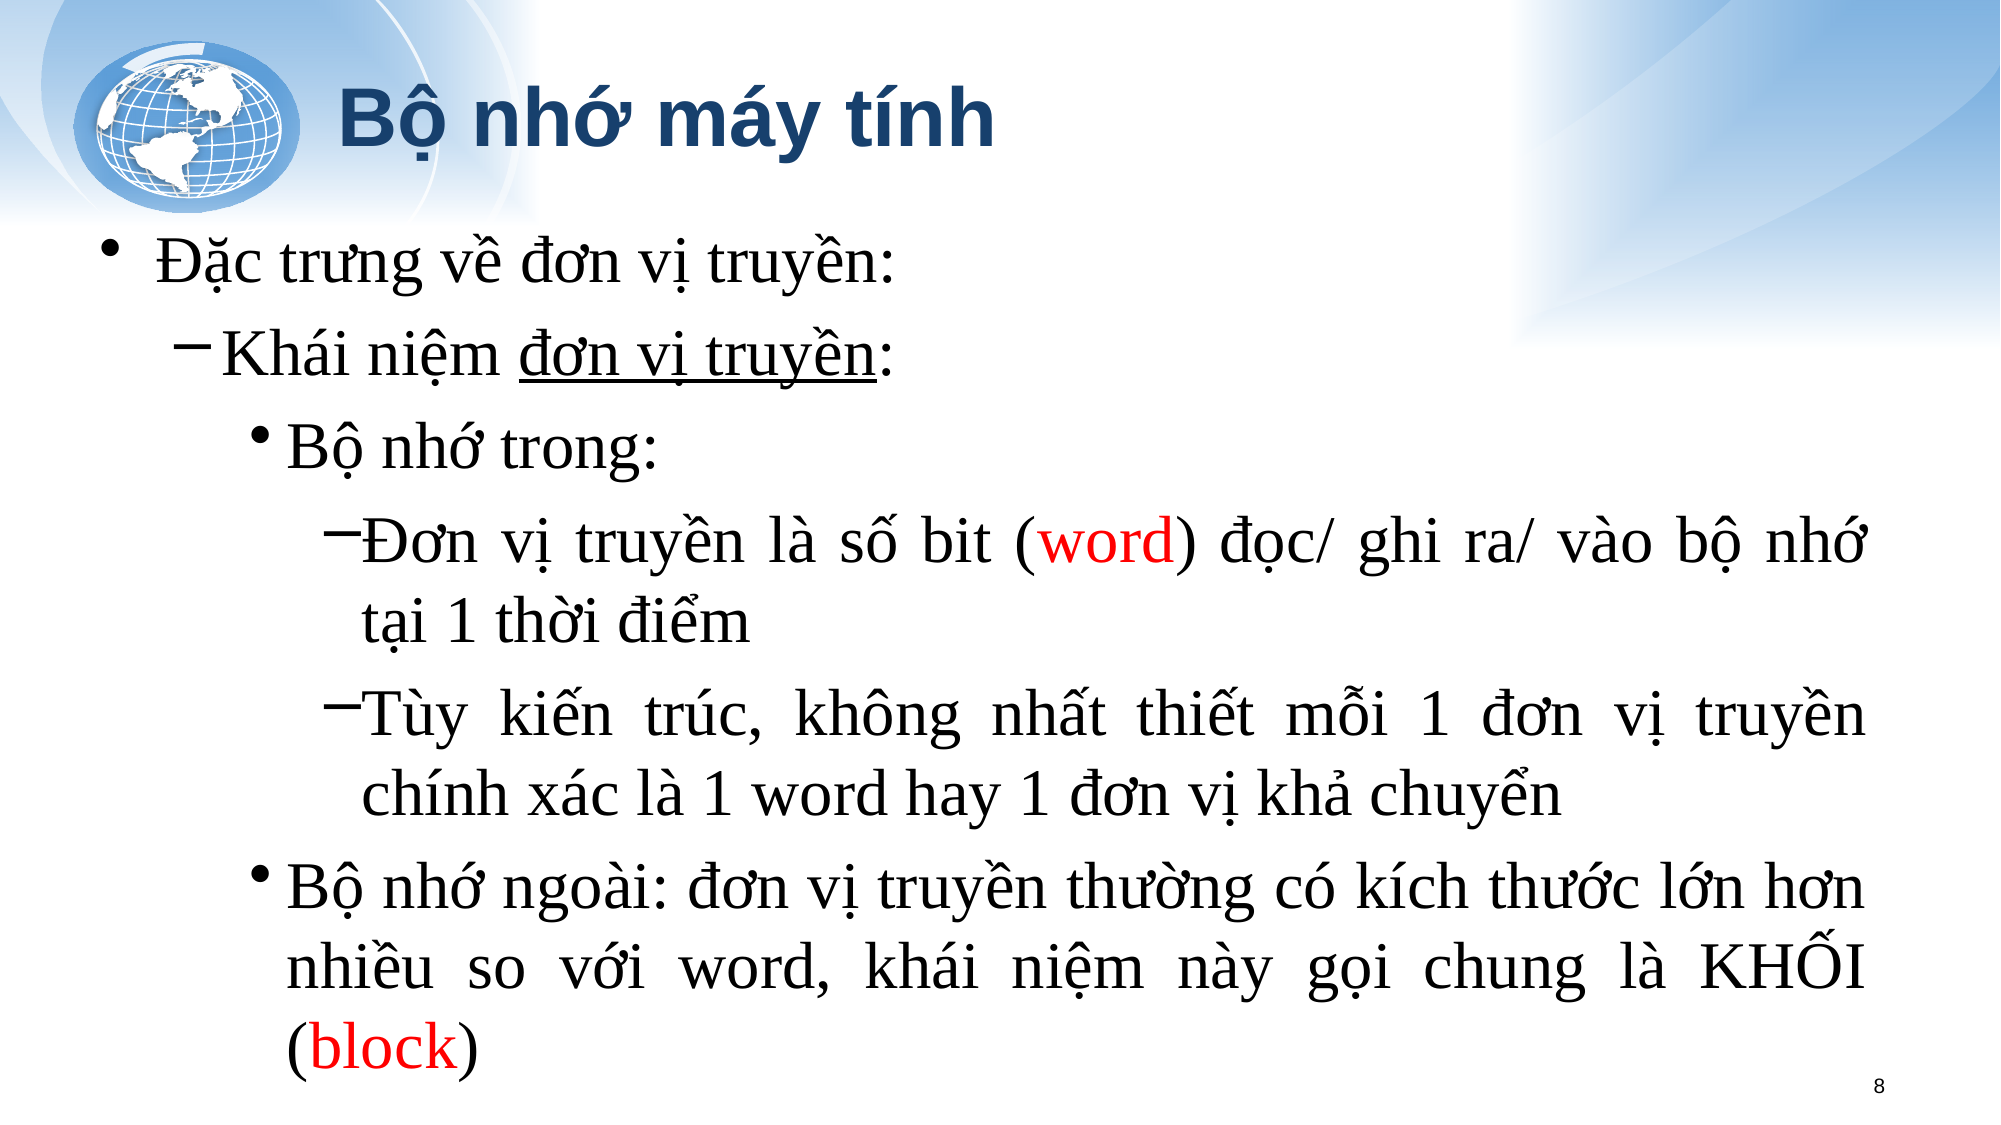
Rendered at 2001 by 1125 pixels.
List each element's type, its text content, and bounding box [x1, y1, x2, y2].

slide_number 8 [1433, 1065, 1900, 1103]
list Đặc trưng về đơn vị truyền: Khái niệm đơn vị truyền: Bộ nhớ trong: Đơn vị truyền là số bit (word) đọc/ ghi ra/ vào bộ nhớ tại 1 thời điểm Tùy kiến trúc, không nhất thiết mỗi 1 đơn vị truyền chính xác là 1 word hay 1 đơn vị khả chuyển Bộ nhớ ngoài: đơn vị truyền thường có kích thước lớn hơn nhiều so với word, khái niệm này gọi chung là KHỐI (block) [84, 208, 1885, 989]
title Bộ nhớ máy tính [322, 19, 1957, 207]
